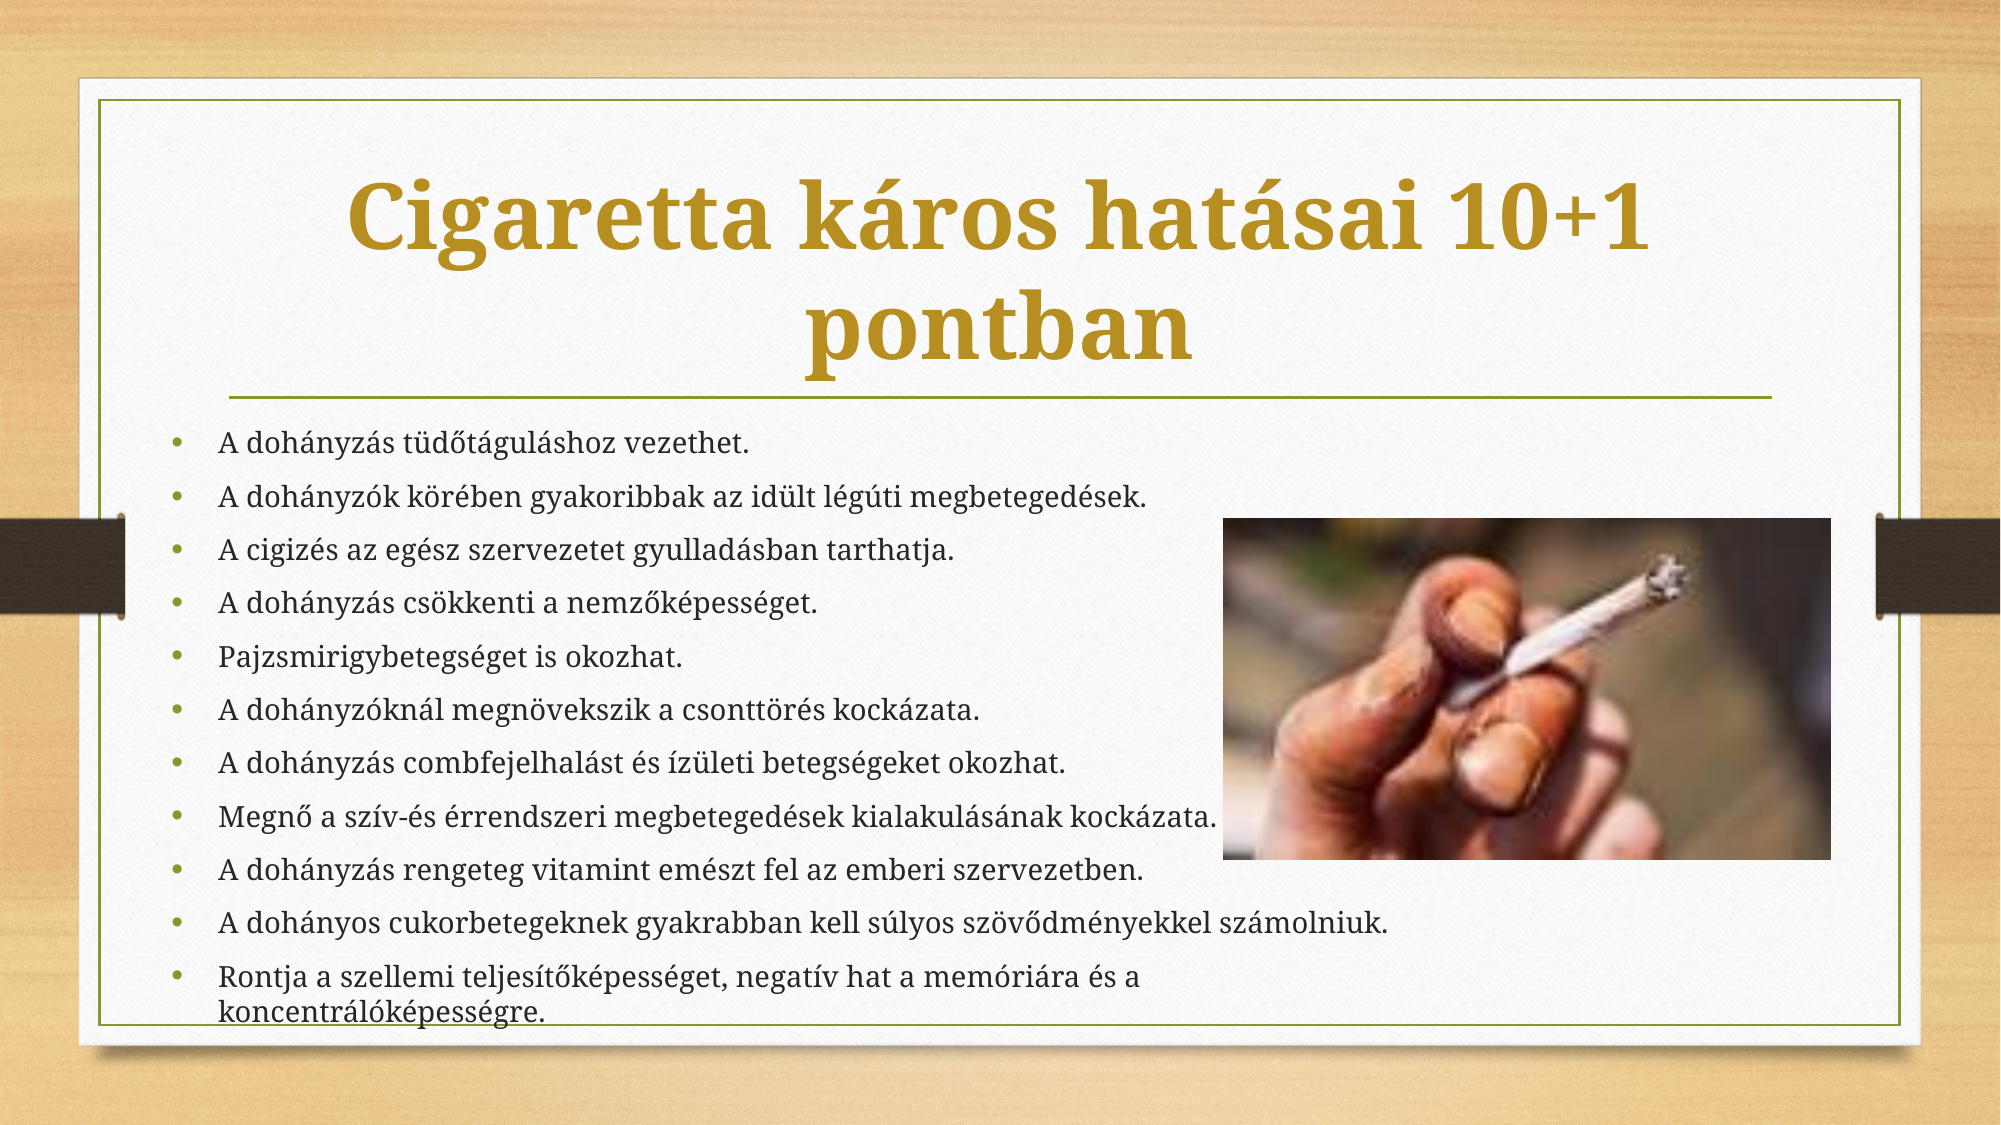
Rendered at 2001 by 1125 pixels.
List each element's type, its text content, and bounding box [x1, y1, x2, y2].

list A dohányzás tüdőtáguláshoz vezethet. A dohányzók körében gyakoribbak az idült légúti megbetegedések. A cigizés az egész szervezetet gyulladásban tarthatja. A dohányzás csökkenti a nemzőképességet. Pajzsmirigybetegséget is okozhat. A dohányzóknál megnövekszik a csonttörés kockázata. A dohányzás combfejelhalást és ízületi betegségeket okozhat. Megnő a szív-és érrendszeri megbetegedések kialakulásának kockázata. A dohányzás rengeteg vitamint emészt fel az emberi szervezetben. A dohányos cukorbetegeknek gyakrabban kell súlyos szövődményekkel számolniuk. Rontja a szellemi teljesítőképességet, negatív hat a memóriára és a koncentrálóképességre. [156, 417, 1419, 962]
title Cigaretta káros hatásai 10+1 pontban [212, 161, 1788, 375]
picture [0, 0, 2001, 1125]
